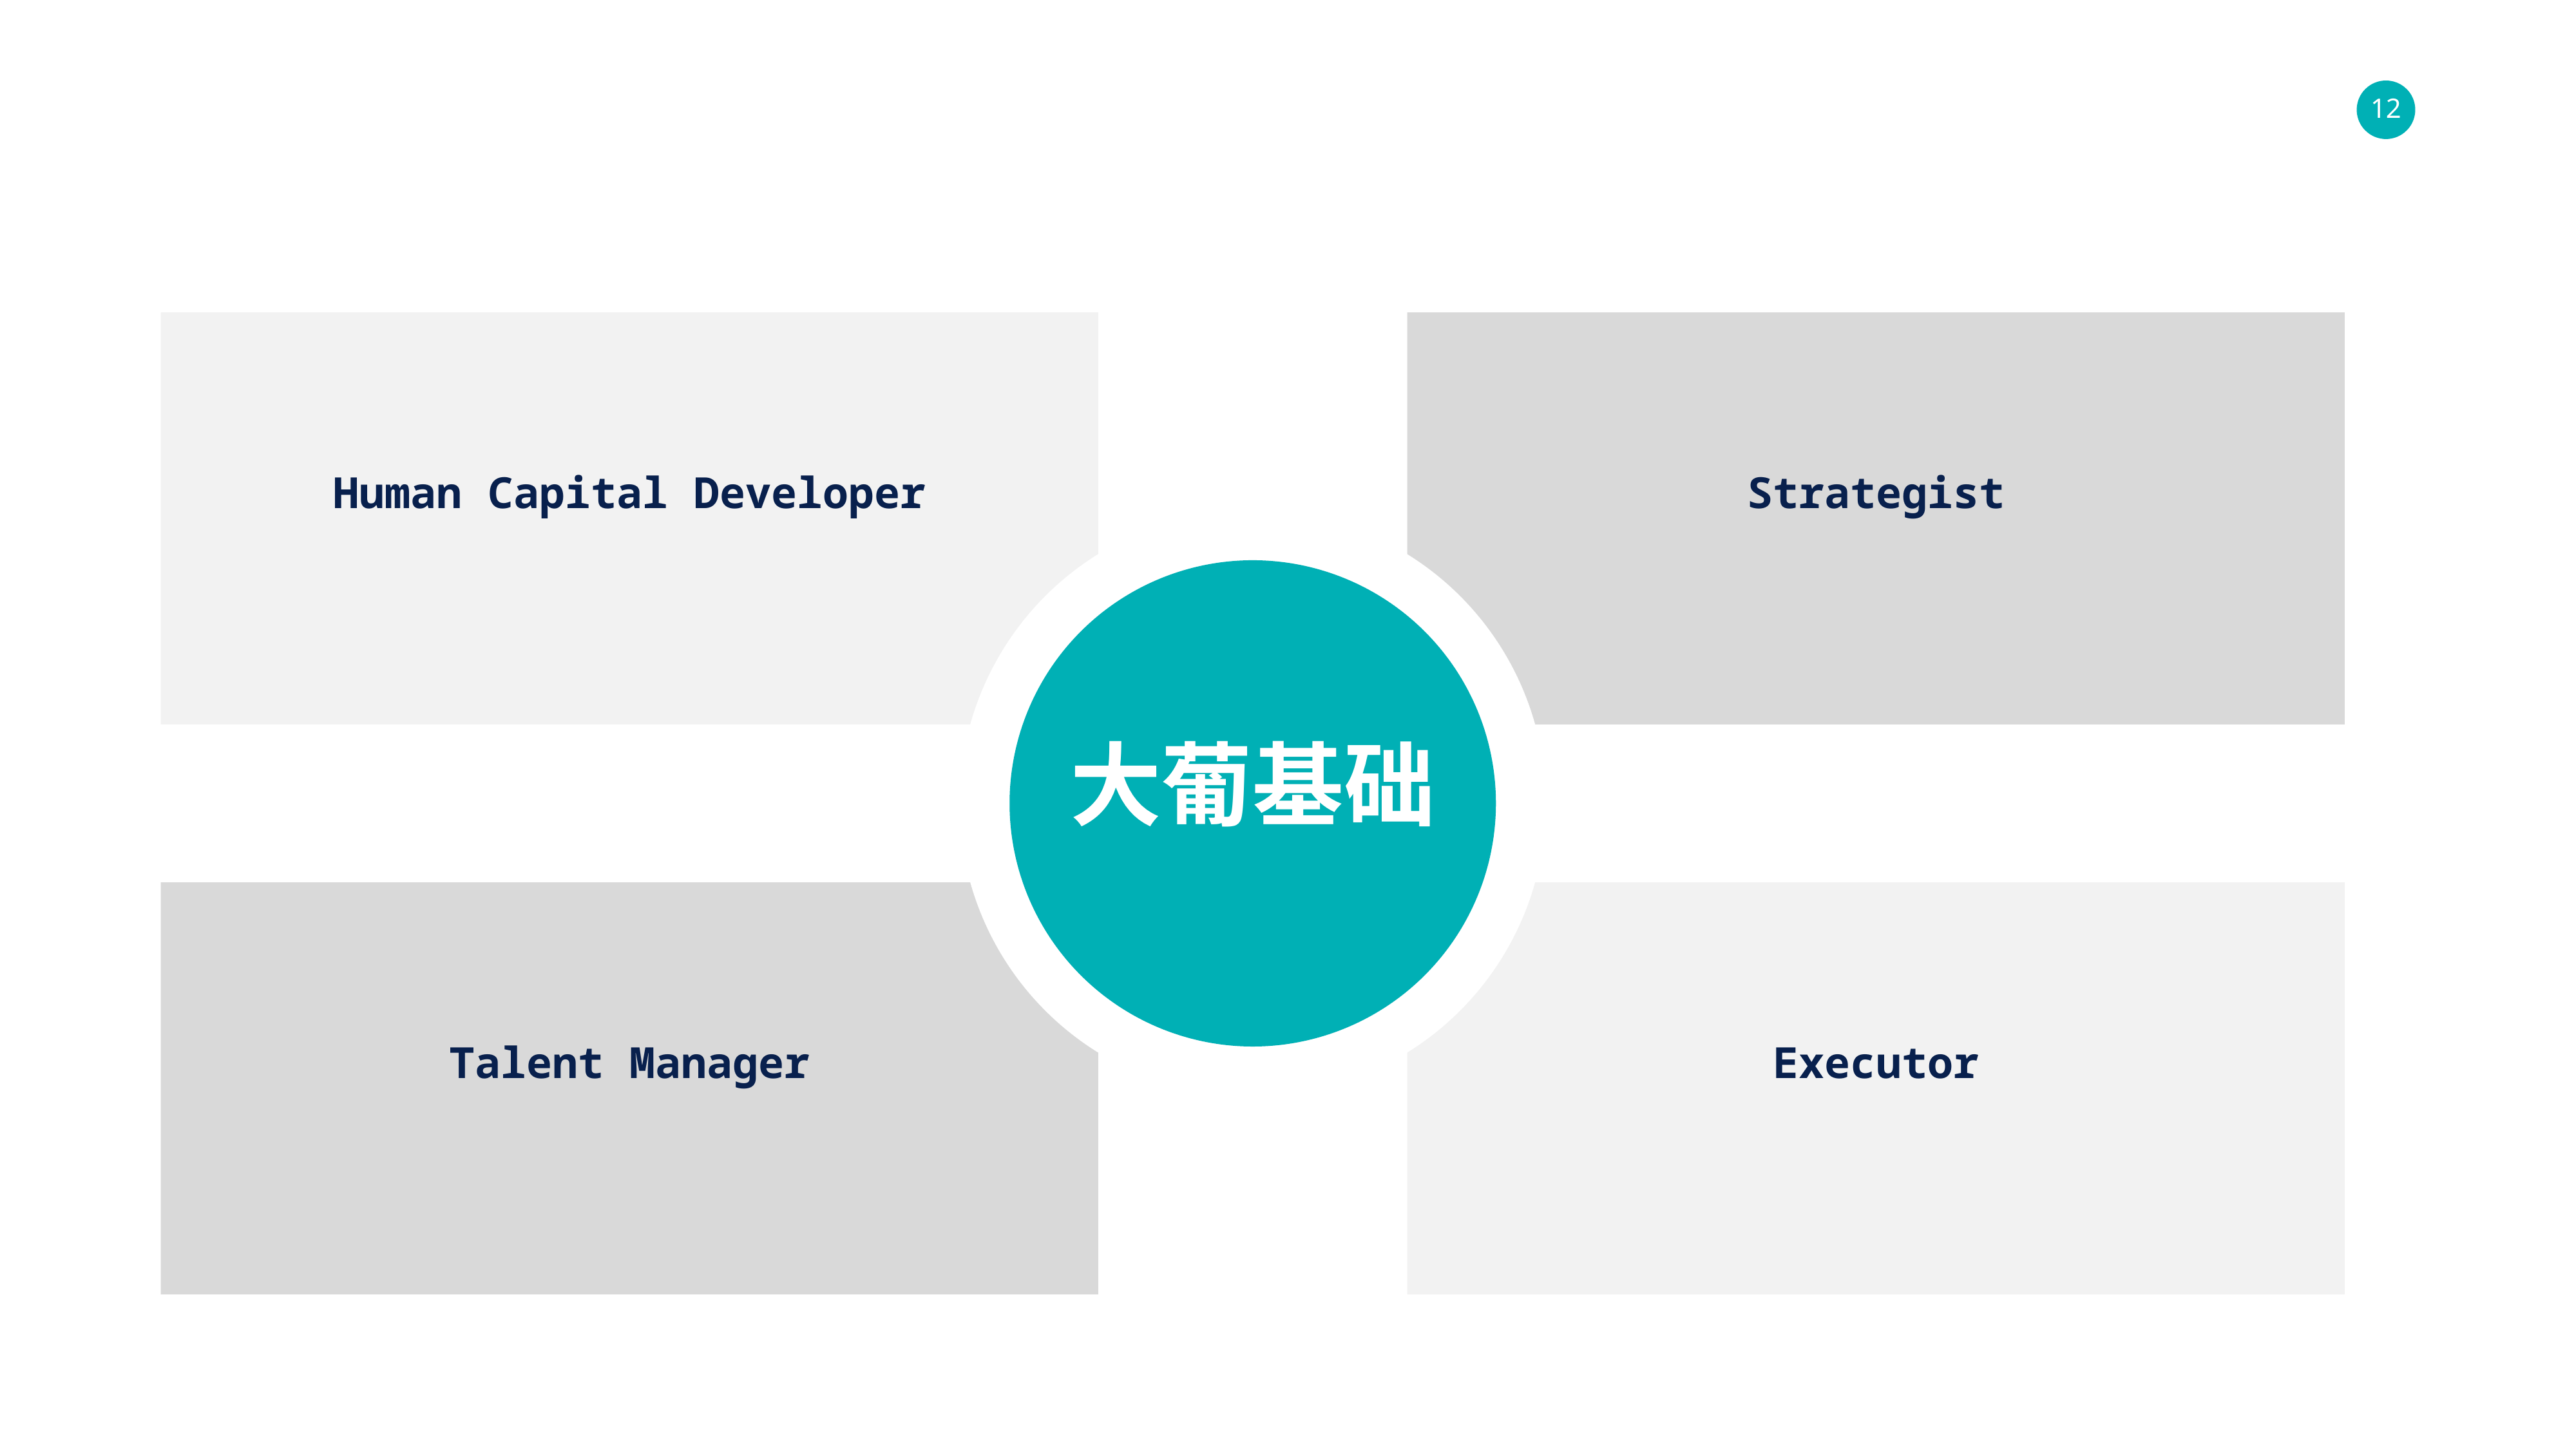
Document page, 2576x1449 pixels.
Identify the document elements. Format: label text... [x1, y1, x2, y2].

text_box [160, 882, 1099, 1295]
text_box [959, 509, 1547, 1097]
text_box Talent Manager [439, 1015, 819, 1092]
text_box [1009, 559, 1497, 1048]
text_box Executor [1763, 1015, 1989, 1092]
text_box [1406, 312, 2345, 725]
text_box Human Capital Developer [323, 445, 935, 522]
text_box [160, 312, 1099, 725]
text_box 大葡基础 [1060, 765, 1445, 842]
text_box Strategist [1737, 445, 2014, 522]
text_box [1406, 882, 2345, 1295]
